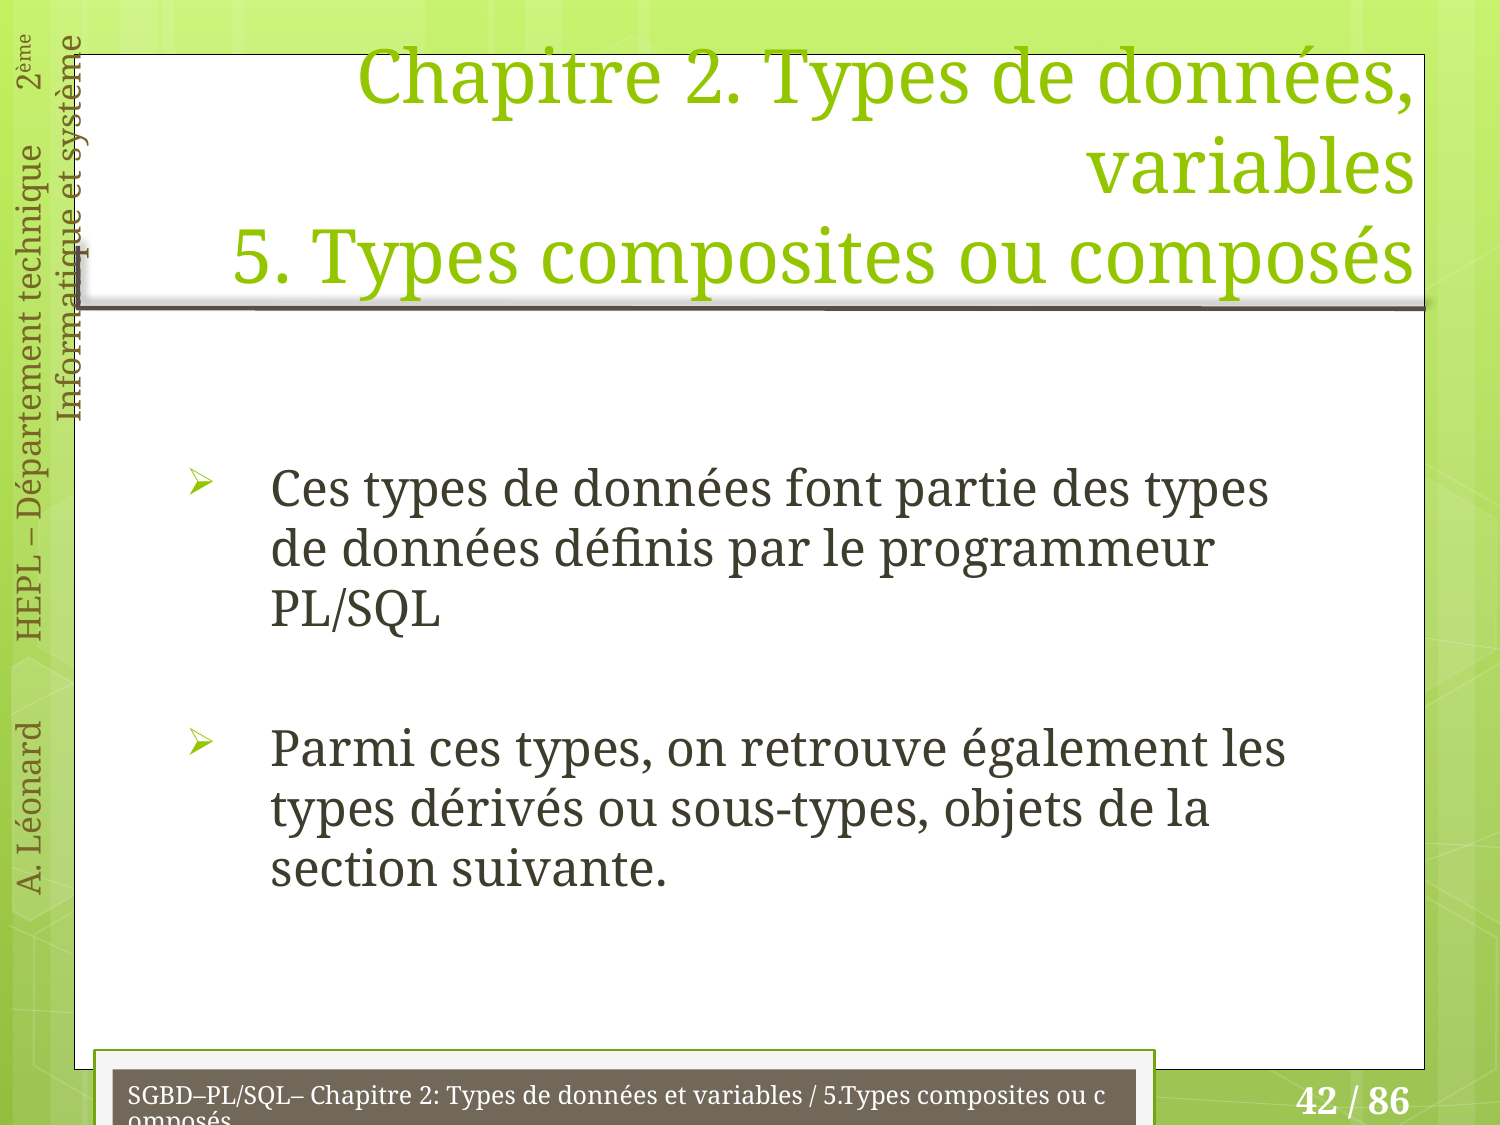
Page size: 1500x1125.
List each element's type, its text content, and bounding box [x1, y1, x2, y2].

list Ces types de données font partie des types de données définis par le programmeur PL/SQL Parmi ces types, on retrouve également les types dérivés ou sous-types, objets de la section suivante. [171, 336, 1323, 1016]
title Chapitre 2. Types de données, variables 5. Types composites ou composés [77, 118, 1432, 306]
footer SGBD–PL/SQL– Chapitre 2: Types de données et variables / 5.Types composites ou composés [112, 1067, 1136, 1125]
